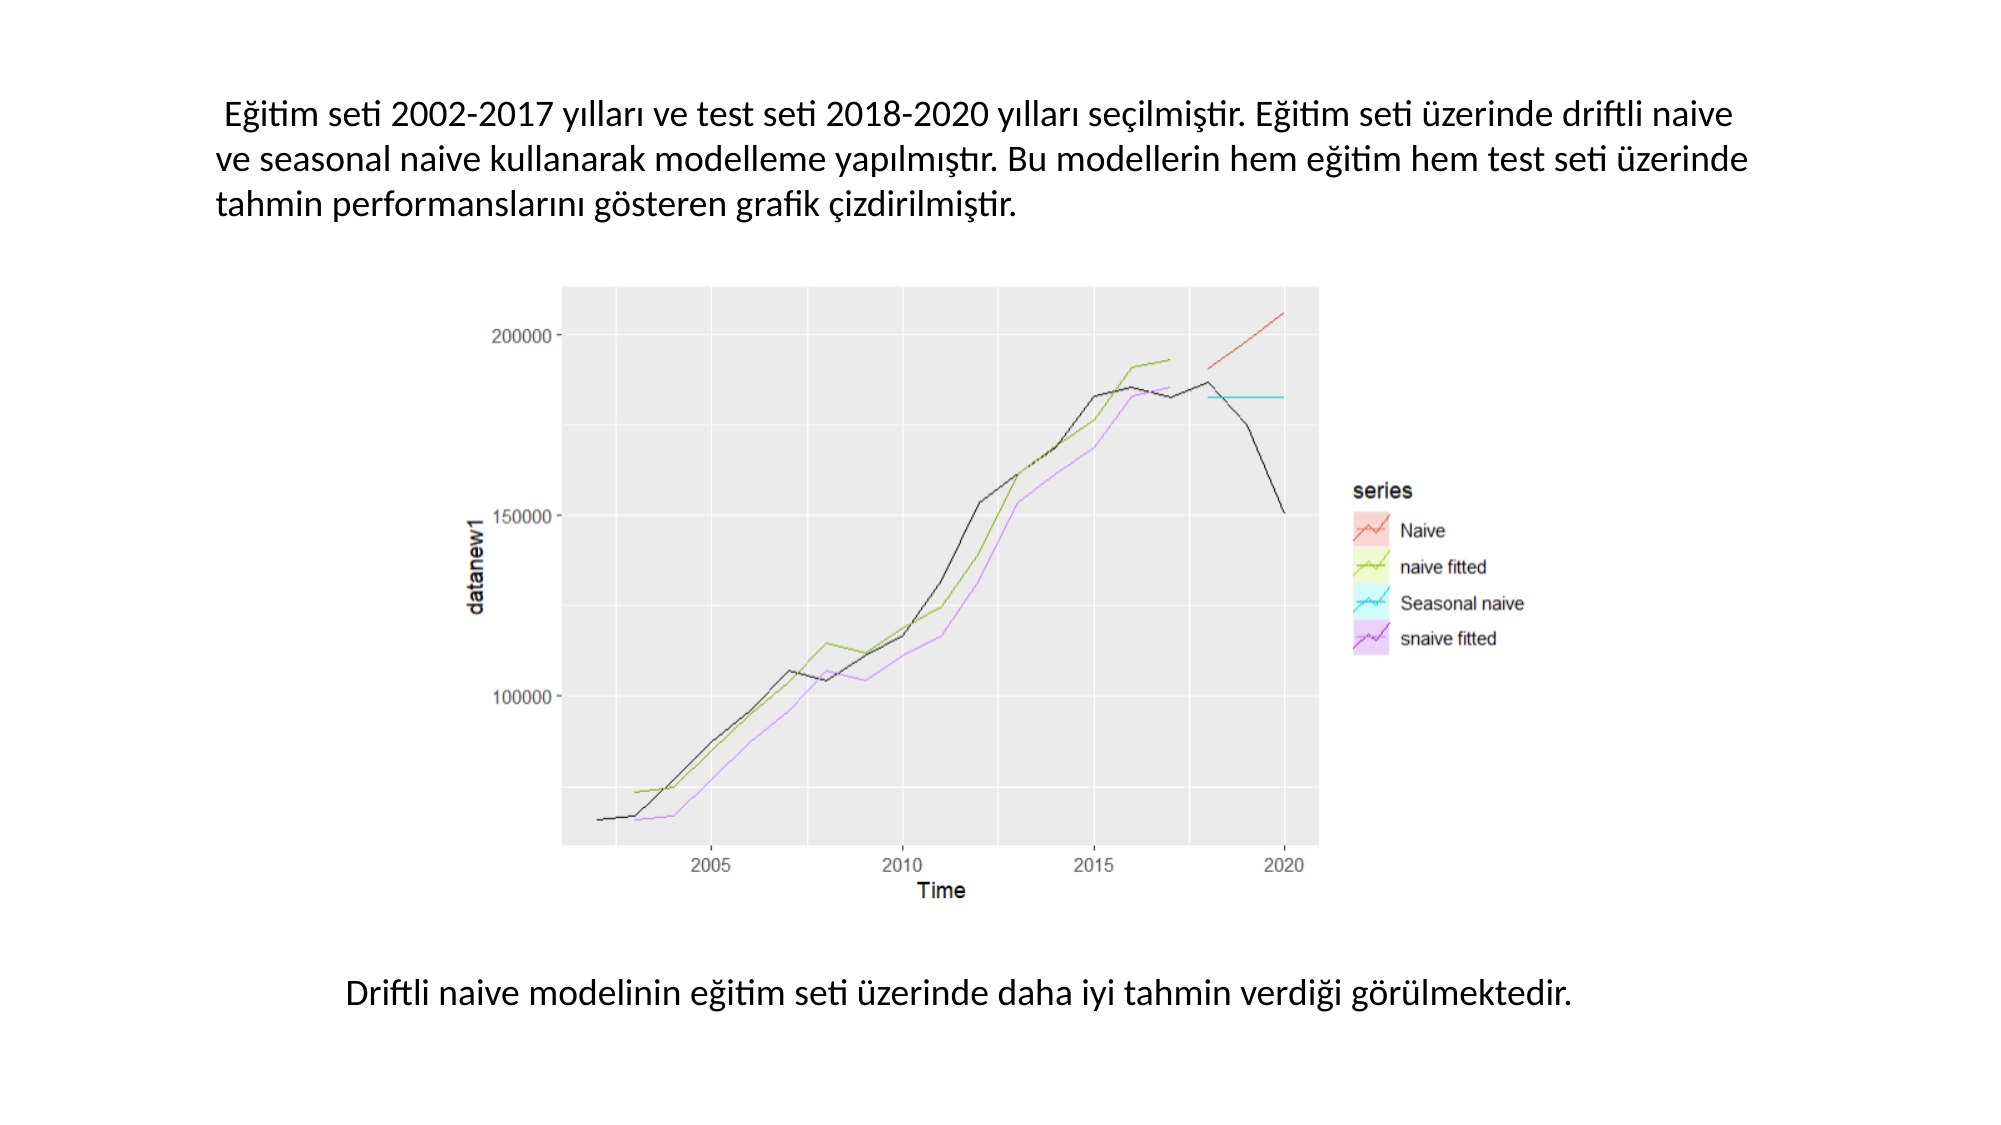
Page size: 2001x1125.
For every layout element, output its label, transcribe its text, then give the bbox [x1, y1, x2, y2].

text_box Driftli naive modelinin eğitim seti üzerinde daha iyi tahmin verdiği görülmektedir. [330, 960, 1788, 1020]
text_box Eğitim seti 2002-2017 yılları ve test seti 2018-2020 yılları seçilmiştir. Eğitim seti üzerinde driftli naive ve seasonal naive kullanarak modelleme yapılmıştır. Bu modellerin hem eğitim hem test seti üzerinde tahmin performanslarını gösteren grafik çizdirilmiştir. [200, 81, 1768, 232]
picture [448, 259, 1552, 922]
